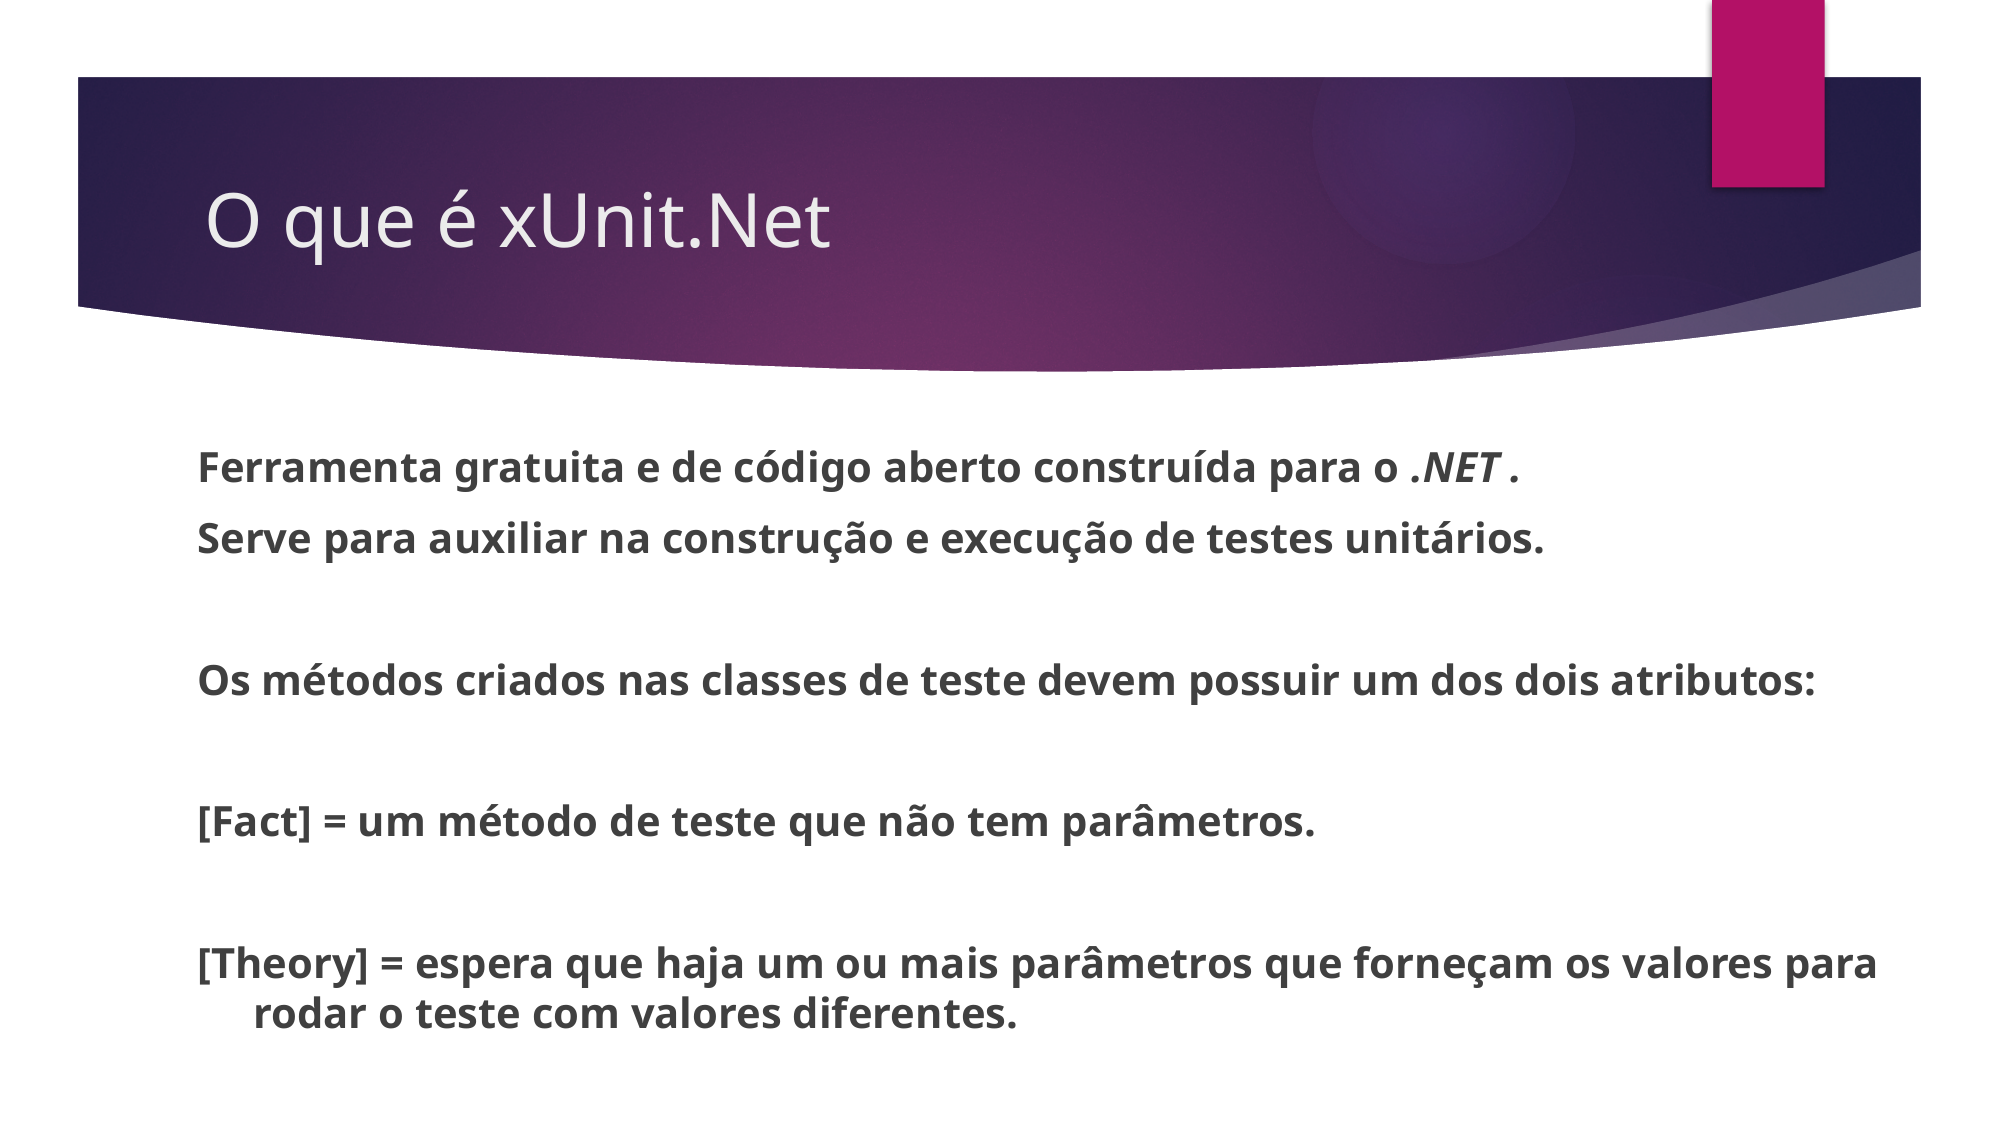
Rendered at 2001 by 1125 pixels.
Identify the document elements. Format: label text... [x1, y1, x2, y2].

list Ferramenta gratuita e de código aberto construída para o .NET . Serve para auxiliar na construção e execução de testes unitários. Os métodos criados nas classes de teste devem possuir um dos dois atributos: [Fact] = um método de teste que não tem parâmetros. [Theory] = espera que haja um ou mais parâmetros que forneçam os valores para rodar o teste com valores diferentes. [182, 342, 1958, 1094]
title O que é xUnit.Net [189, 159, 1627, 276]
